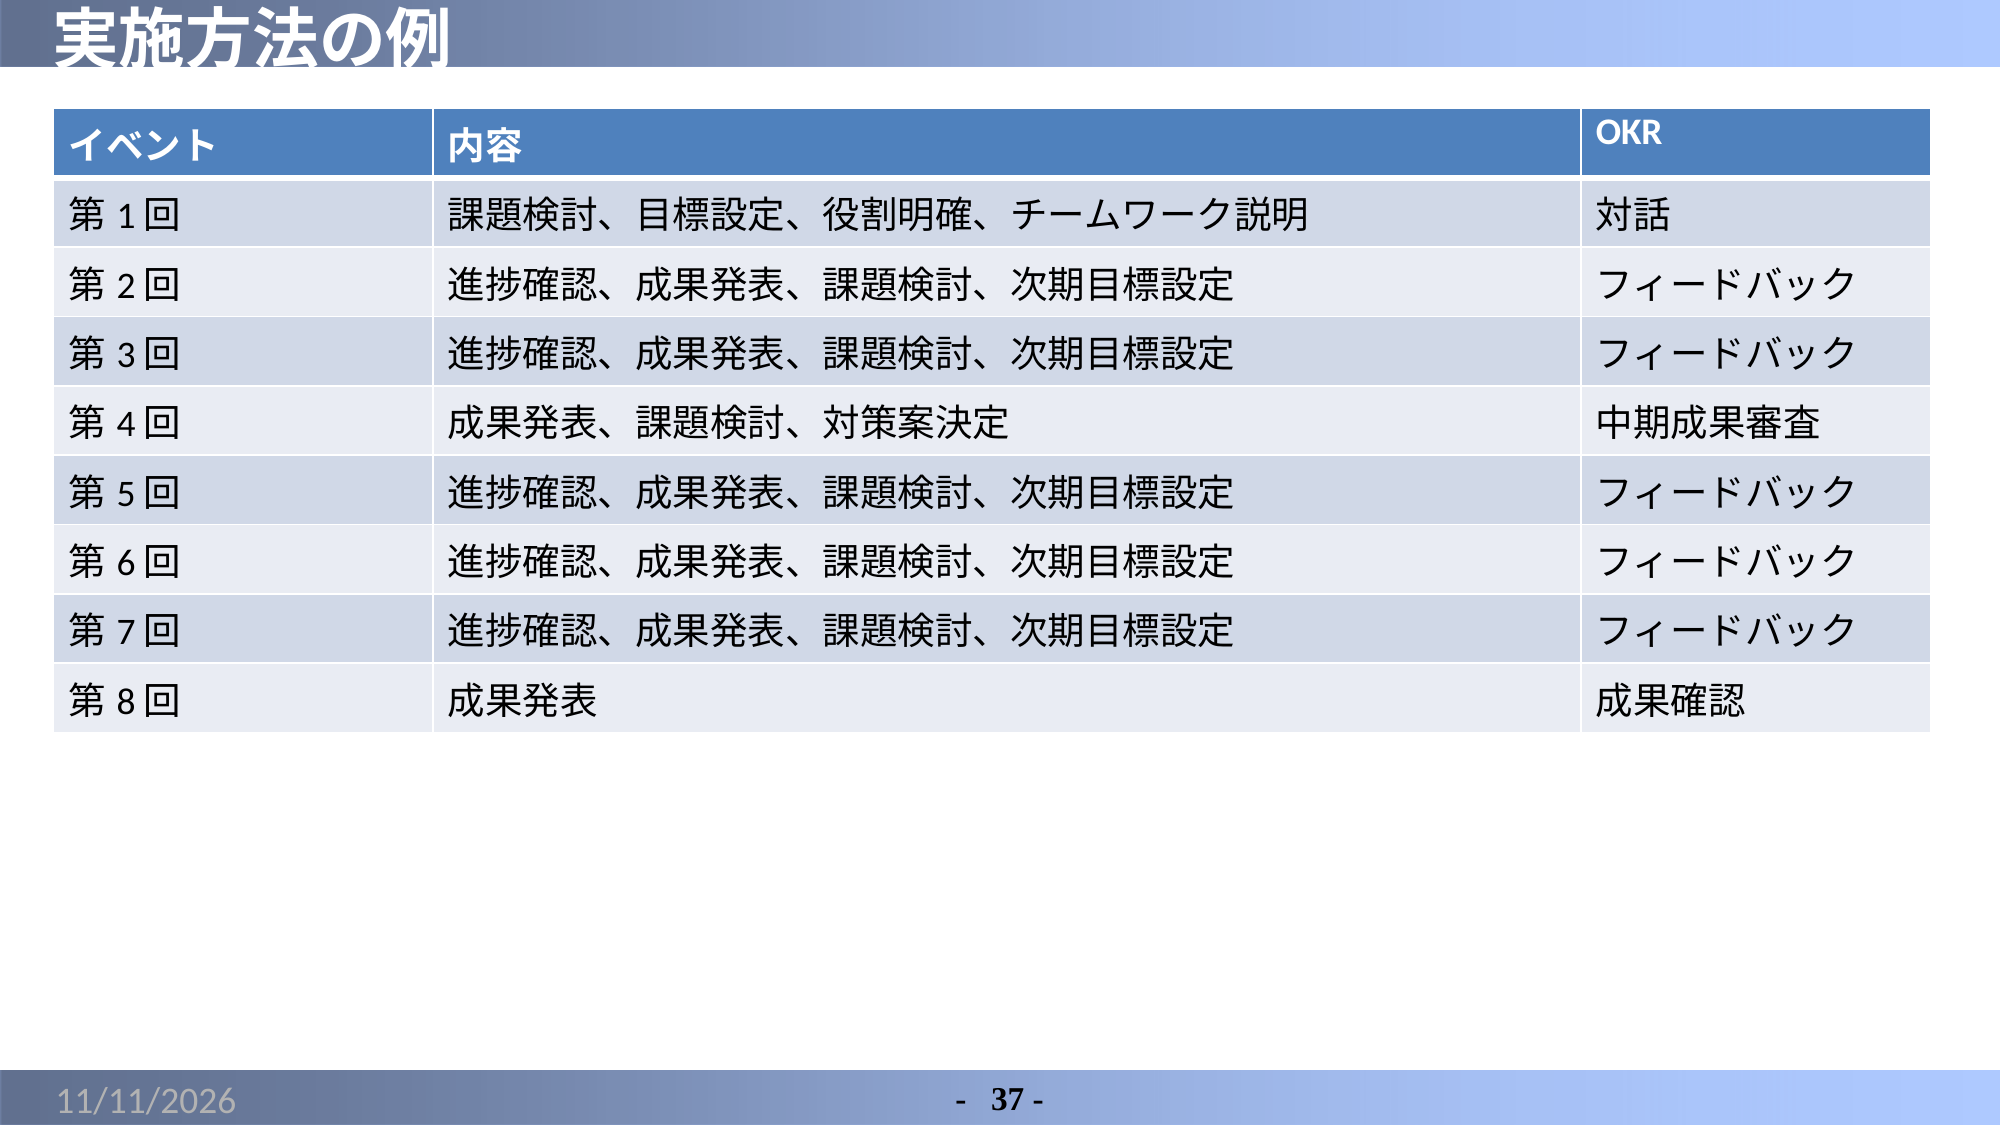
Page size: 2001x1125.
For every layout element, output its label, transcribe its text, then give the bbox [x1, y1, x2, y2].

table_cell 第2回 [54, 248, 432, 316]
table_cell フィードバック [1582, 456, 1930, 524]
table_cell 第3回 [54, 317, 432, 385]
table_cell フィードバック [1582, 525, 1930, 593]
table_cell 進捗確認、成果発表、課題検討、次期目標設定 [434, 317, 1580, 385]
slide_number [55, 1076, 516, 1122]
table_cell 第1回 [54, 181, 432, 246]
table_cell フィードバック [1582, 595, 1930, 662]
table_header OKR [1582, 109, 1930, 175]
table_cell 第4回 [54, 387, 432, 454]
table_cell 第6回 [54, 525, 432, 593]
title 実施方法の例 [52, 0, 1946, 78]
table_header 内容 [434, 109, 1580, 175]
table_cell フィードバック [1582, 317, 1930, 385]
table_header イベント [54, 109, 432, 175]
table_cell 進捗確認、成果発表、課題検討、次期目標設定 [434, 248, 1580, 316]
table_cell 第8回 [54, 664, 432, 732]
table_cell 第5回 [54, 456, 432, 524]
table_cell 進捗確認、成果発表、課題検討、次期目標設定 [434, 456, 1580, 524]
table_cell 中期成果審査 [1582, 387, 1930, 454]
table_cell 第7回 [54, 595, 432, 662]
slide_number - 37 - [934, 1078, 1063, 1117]
table_cell 進捗確認、成果発表、課題検討、次期目標設定 [434, 525, 1580, 593]
table_cell 課題検討、目標設定、役割明確、チームワーク説明 [434, 181, 1580, 246]
table_cell フィードバック [1582, 248, 1930, 316]
table_cell 成果確認 [1582, 664, 1930, 732]
table_cell 進捗確認、成果発表、課題検討、次期目標設定 [434, 595, 1580, 662]
table_cell 対話 [1582, 181, 1930, 246]
table_cell 成果発表 [434, 664, 1580, 732]
table_cell 成果発表、課題検討、対策案決定 [434, 387, 1580, 454]
